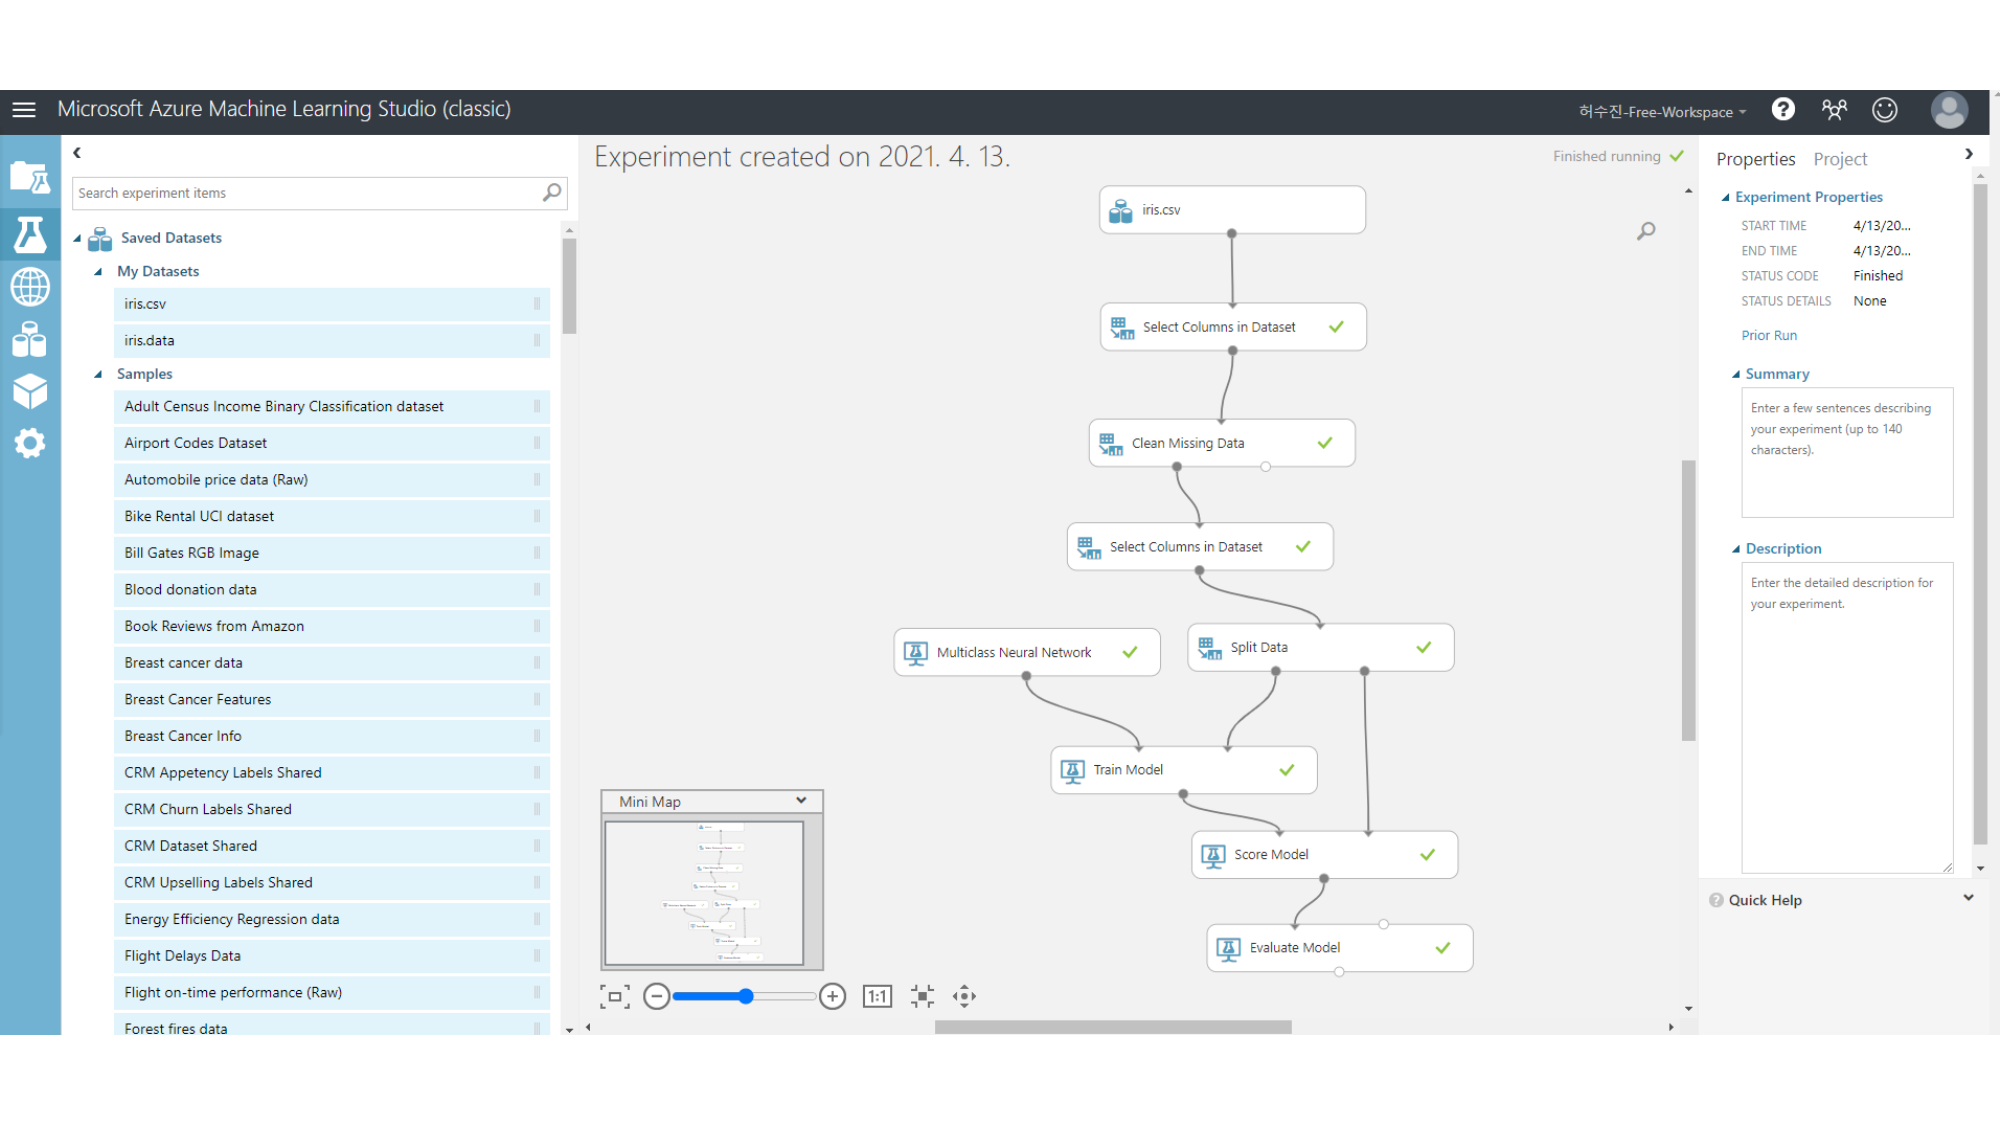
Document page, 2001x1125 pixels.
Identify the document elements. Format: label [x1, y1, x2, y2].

picture [0, 90, 2000, 1035]
